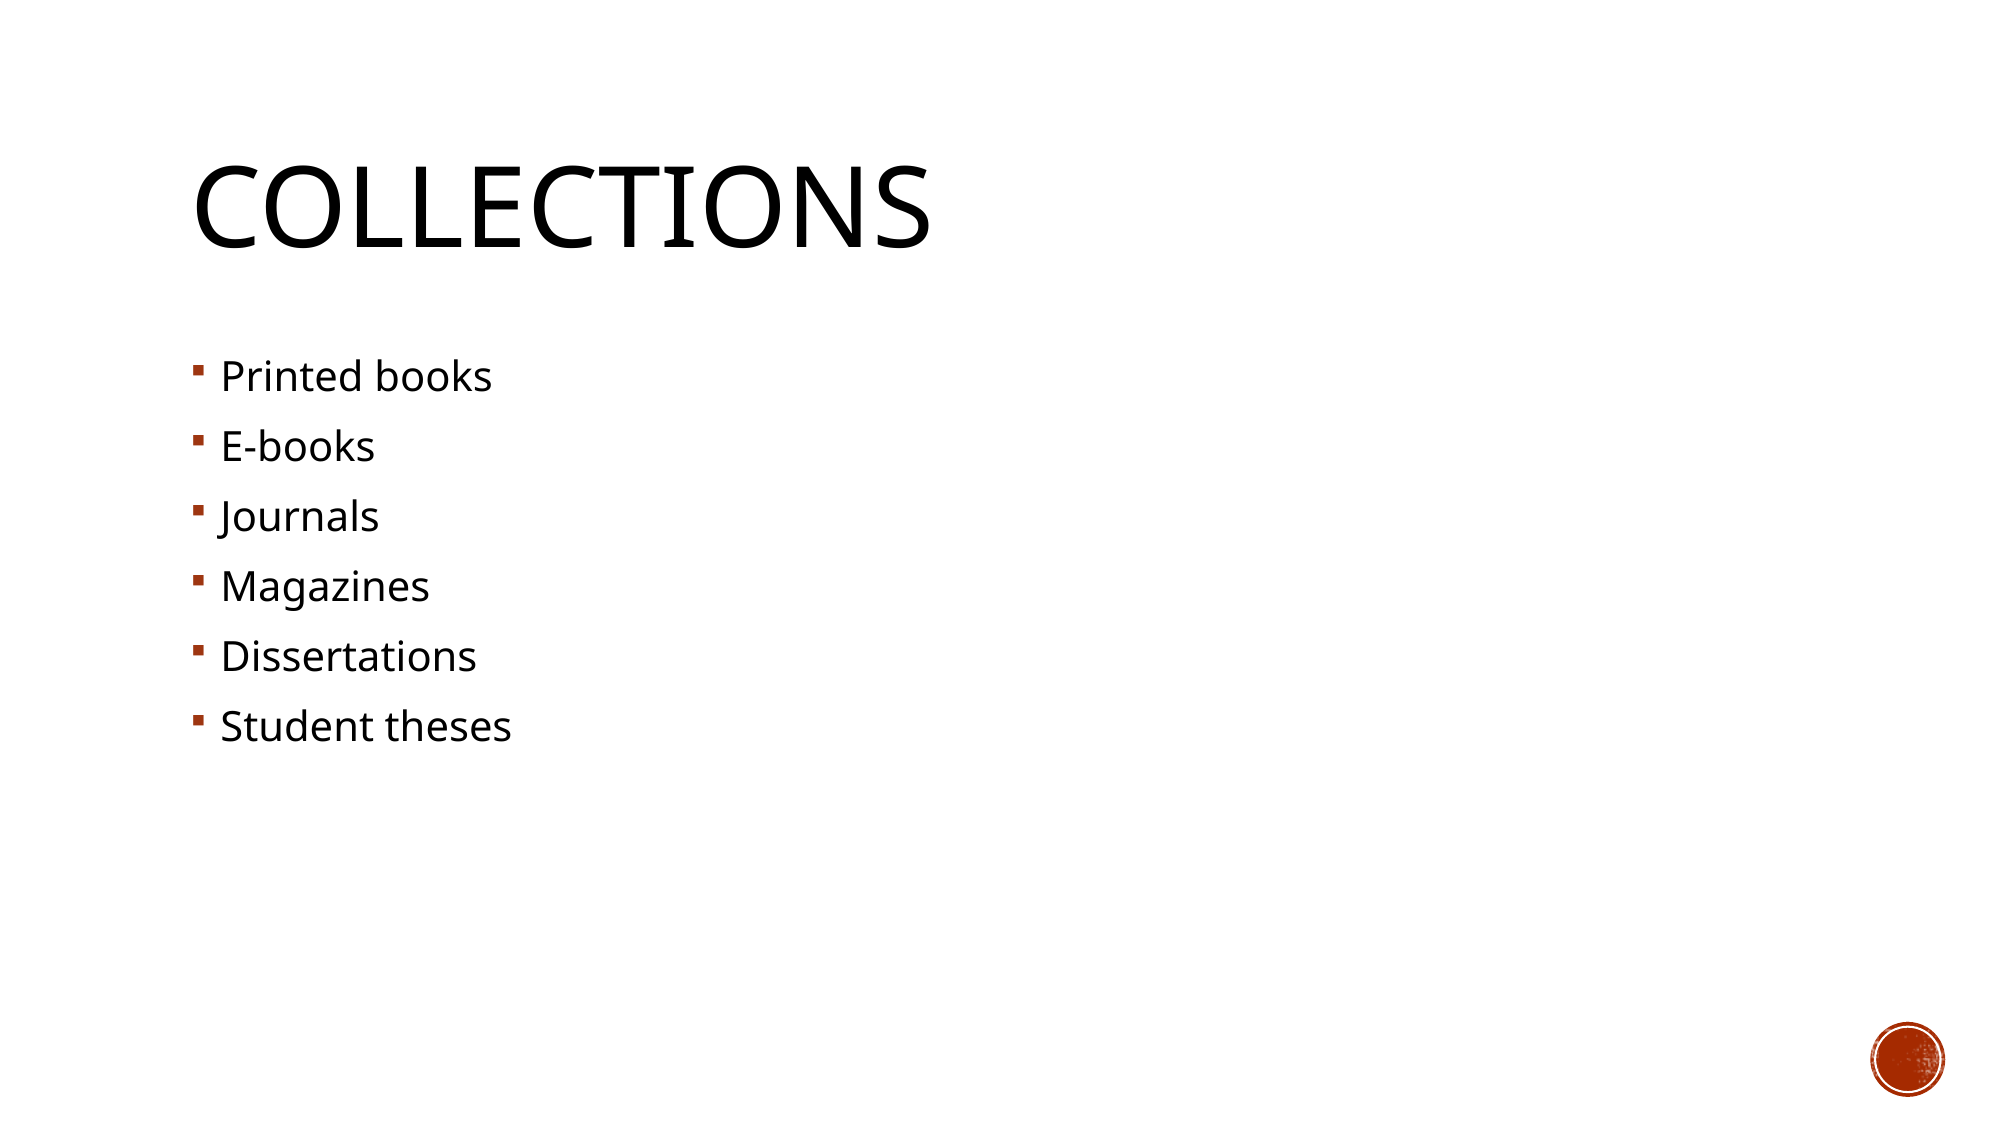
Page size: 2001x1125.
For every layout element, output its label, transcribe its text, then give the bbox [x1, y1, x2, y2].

list Printed books E-books Journals Magazines Dissertations Student theses [175, 348, 1826, 1013]
title Collections [175, 79, 1826, 344]
